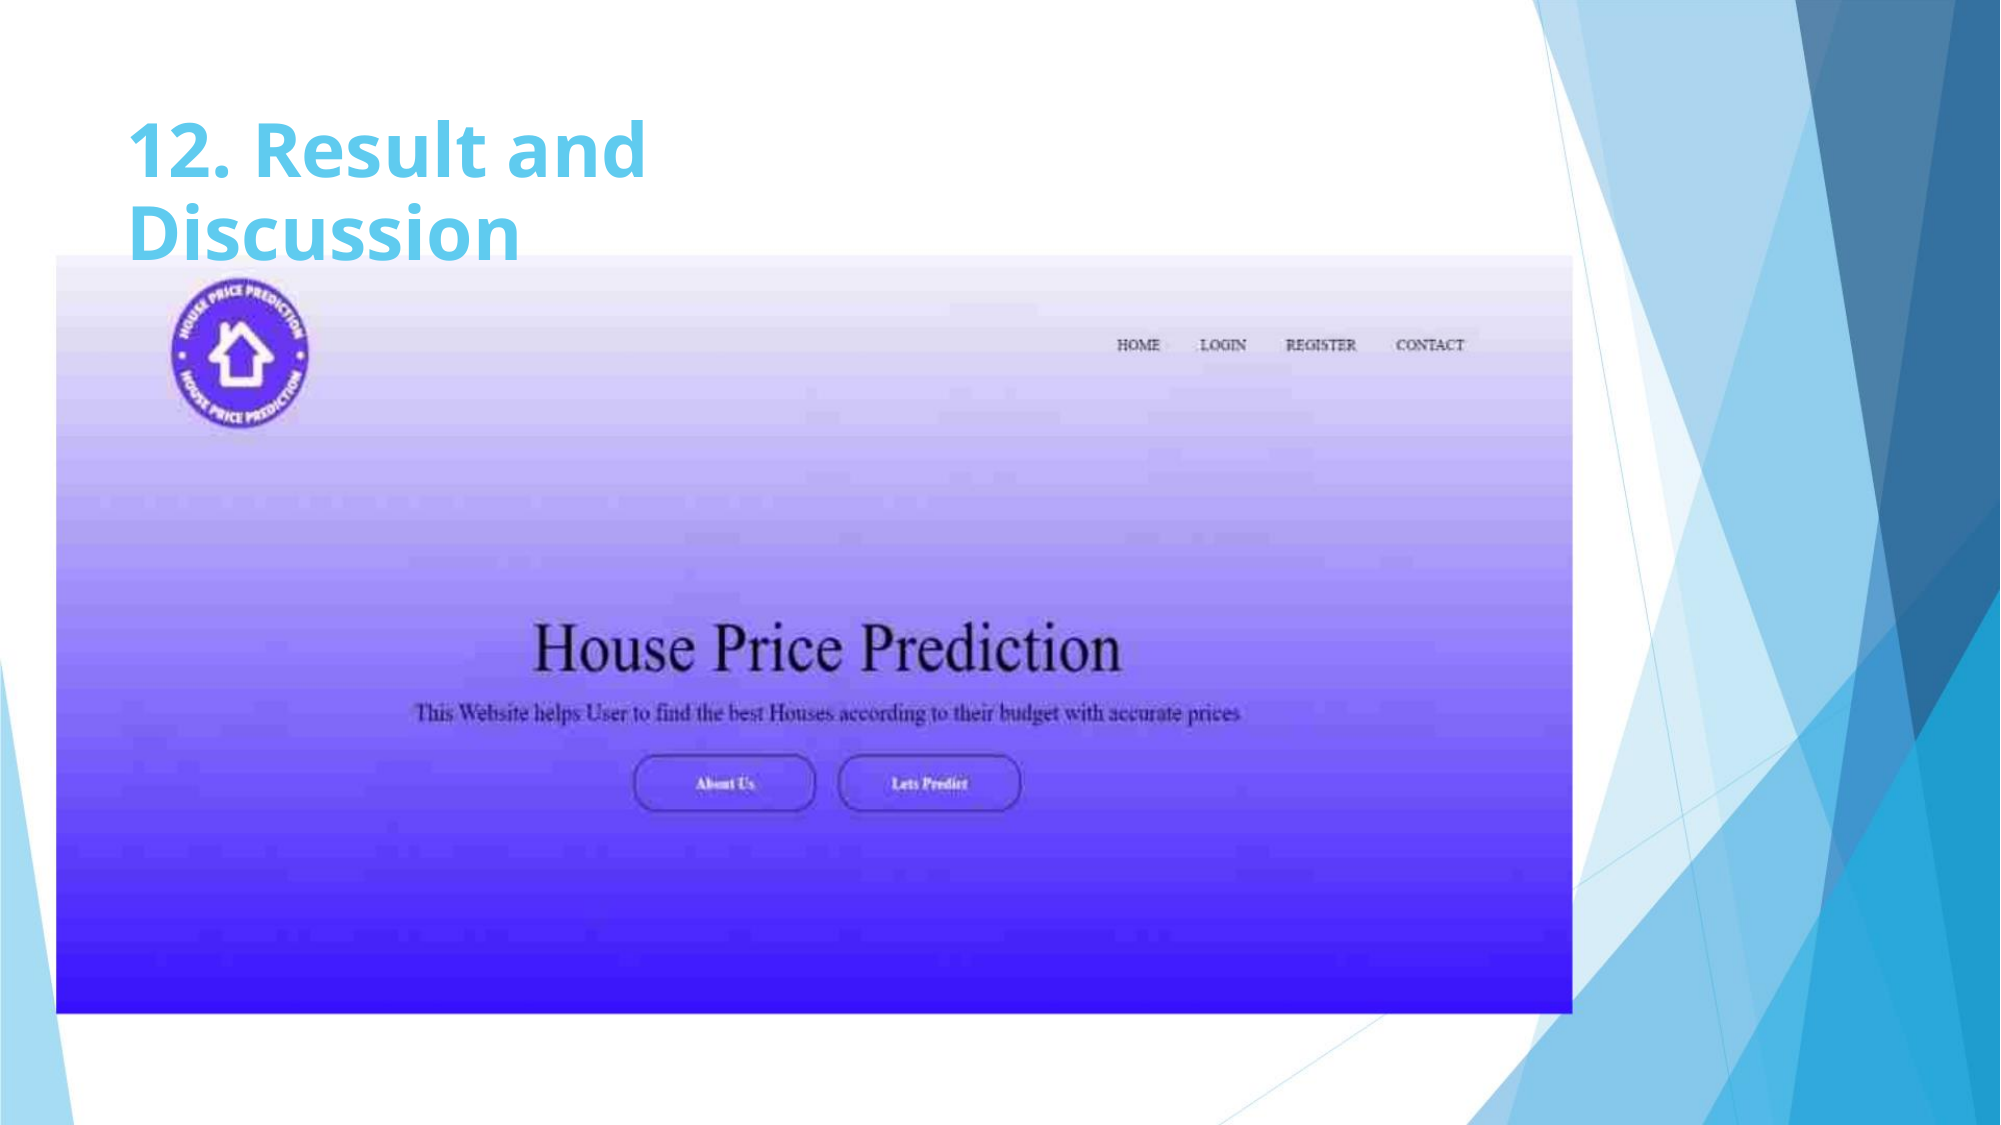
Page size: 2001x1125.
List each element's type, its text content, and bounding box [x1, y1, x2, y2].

text_box [0, 0, 2000, 1125]
text_box 12. Result and Discussion [126, 109, 964, 276]
